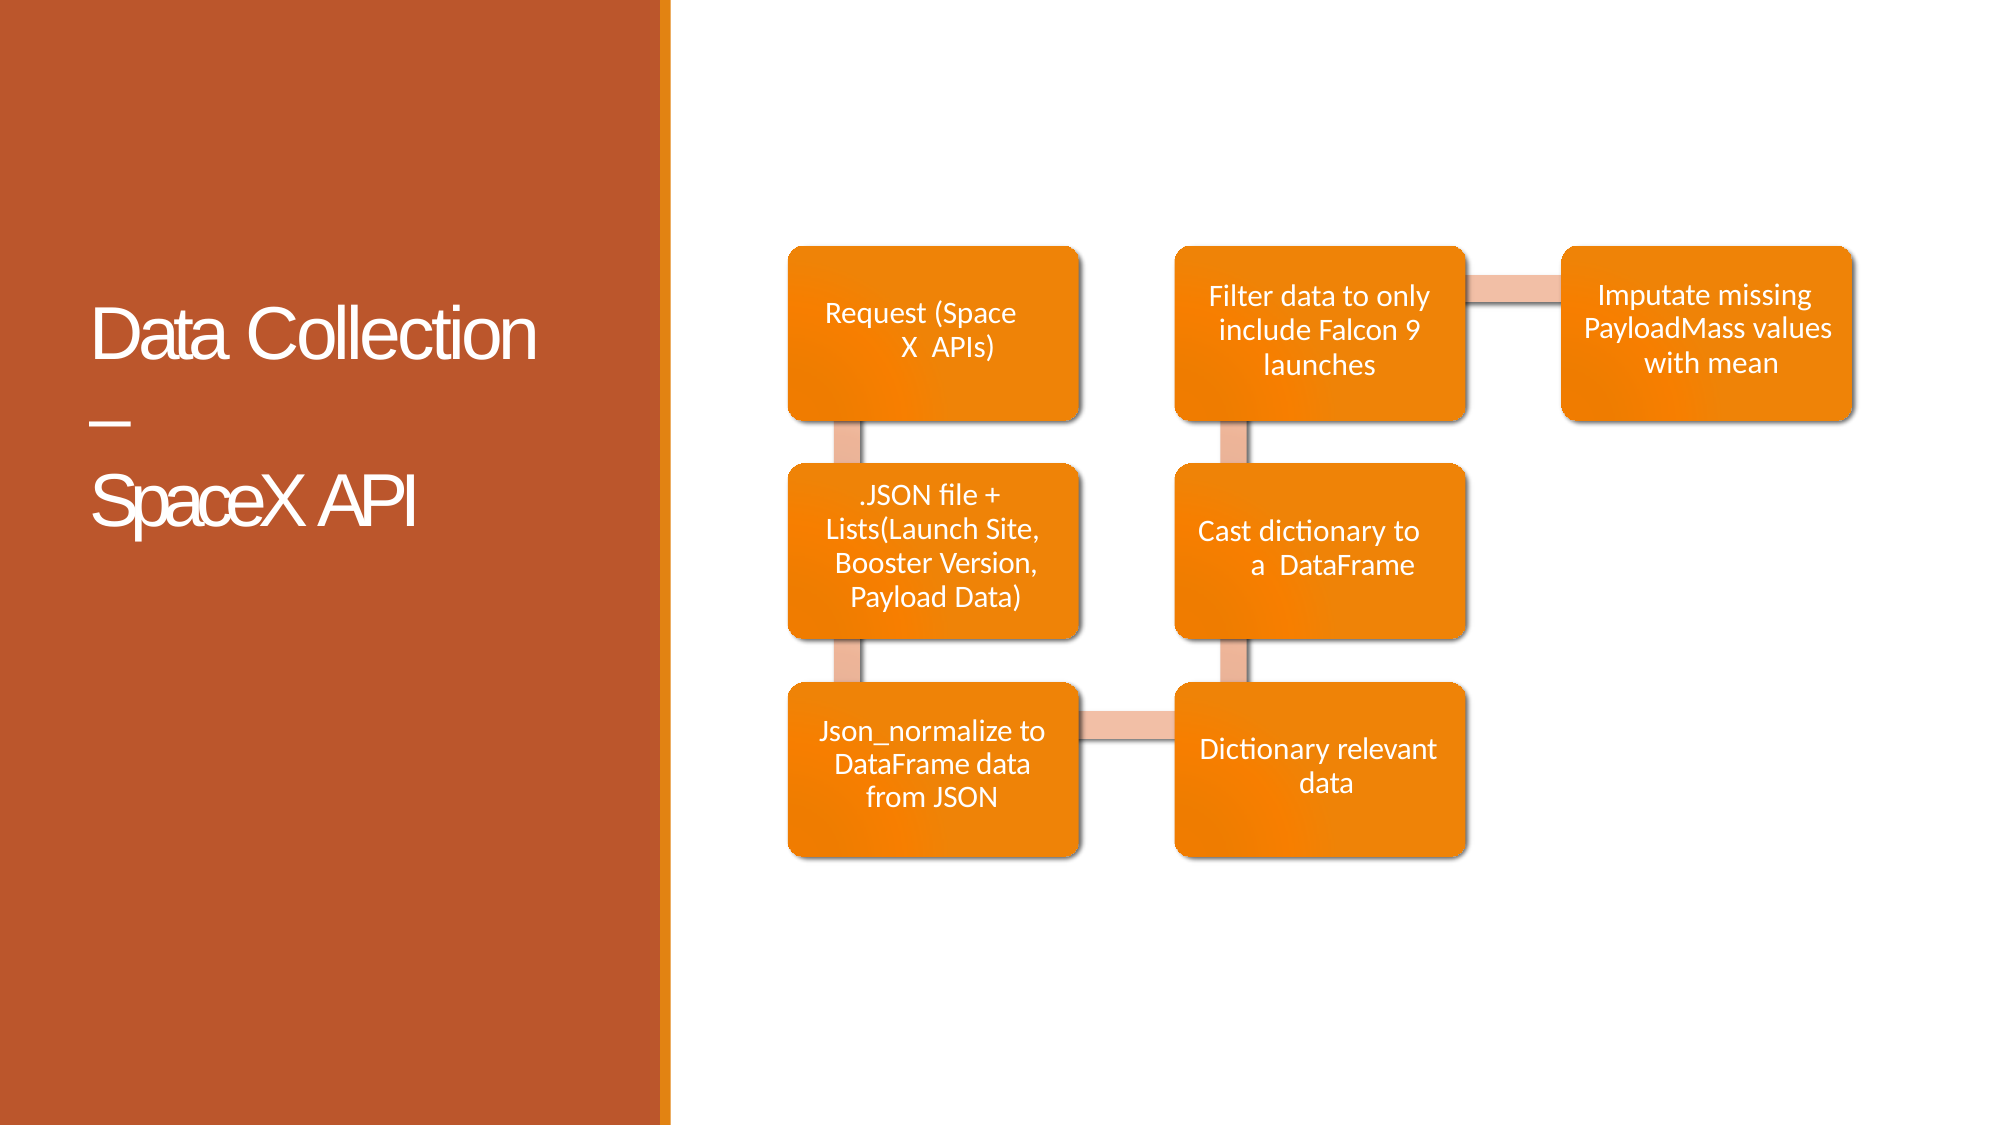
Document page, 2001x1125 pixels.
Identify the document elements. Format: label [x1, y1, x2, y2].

text_box [784, 242, 1089, 460]
text_box [1170, 439, 1479, 649]
text_box [1170, 242, 1555, 431]
text_box [1170, 655, 1477, 867]
text_box [1557, 242, 1869, 431]
text_box [0, 0, 671, 1125]
text_box [784, 460, 1089, 678]
text_box [784, 678, 1165, 867]
